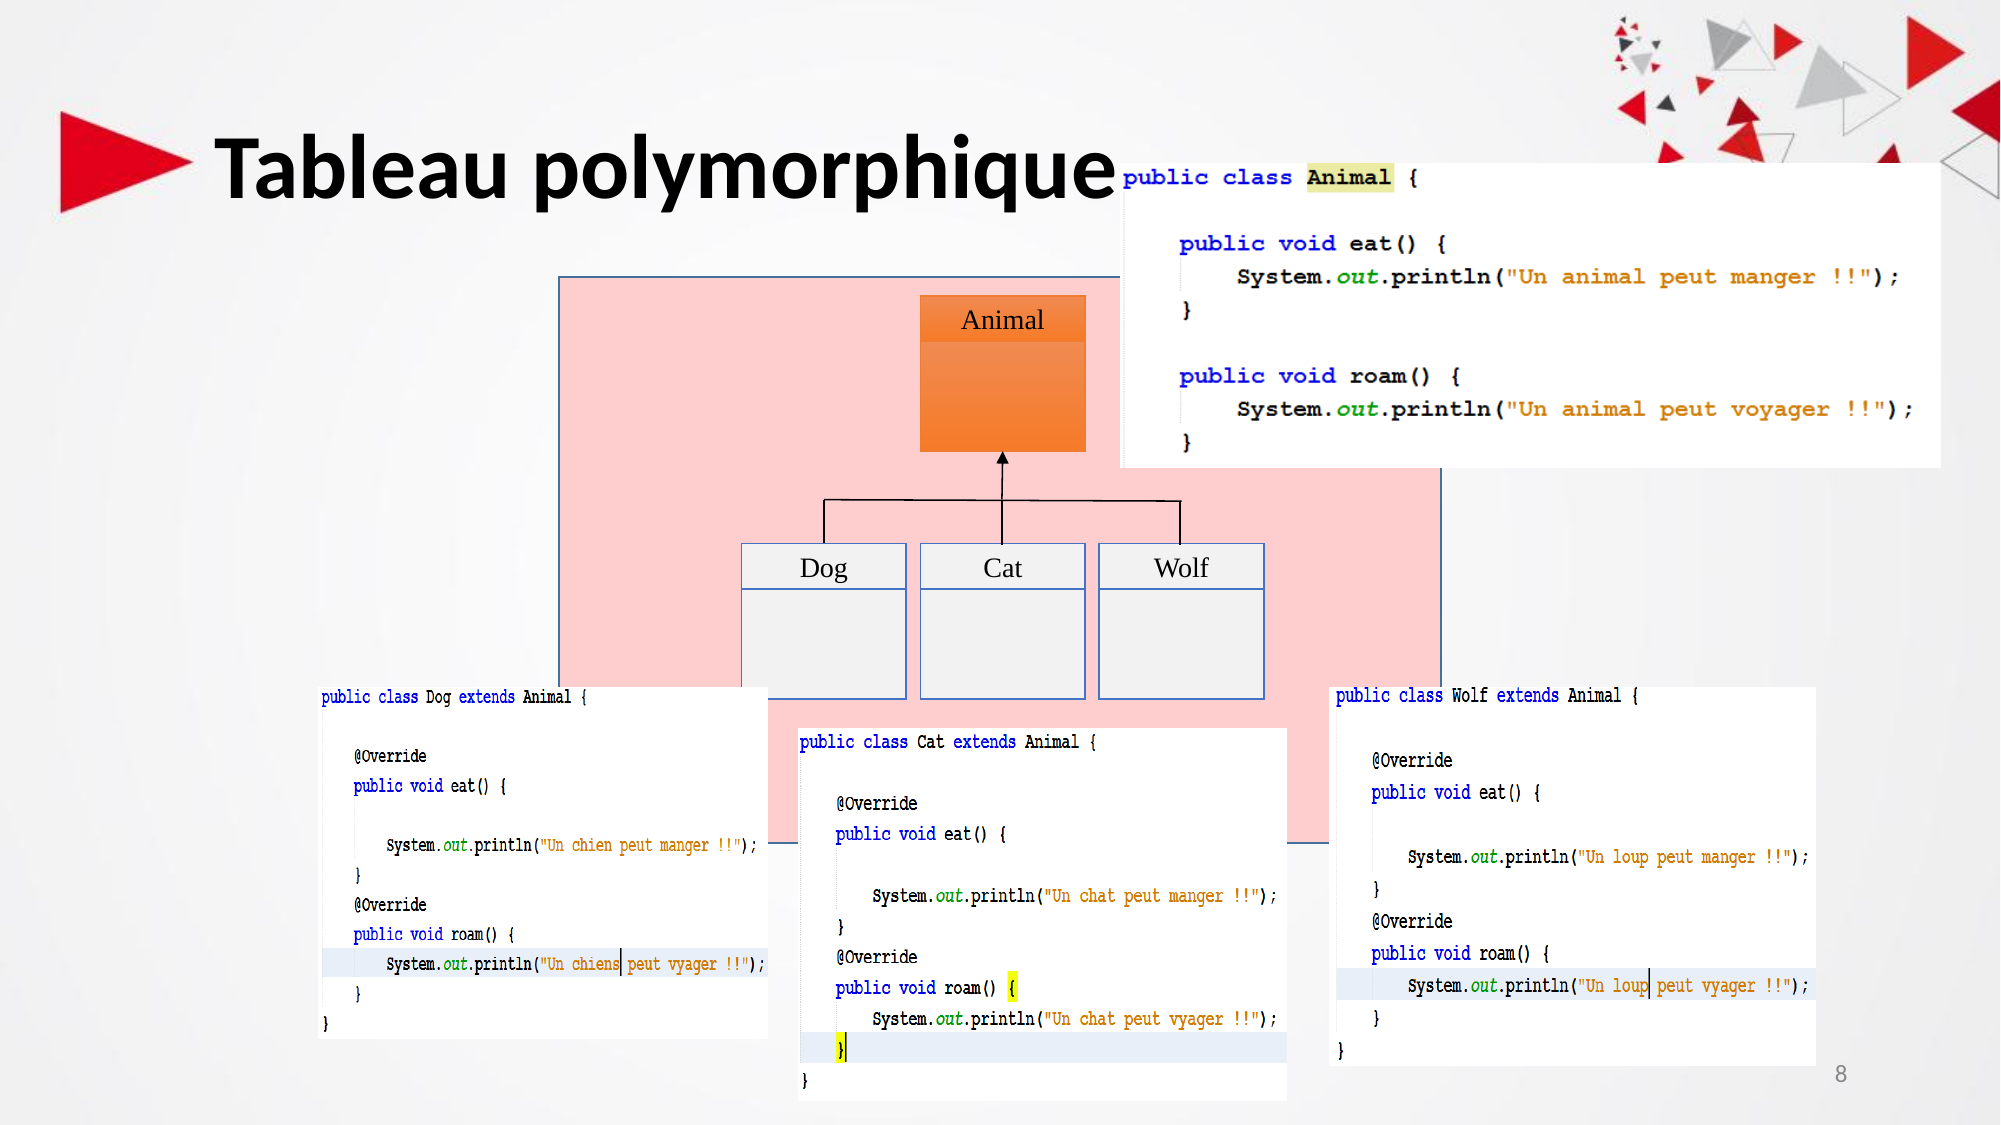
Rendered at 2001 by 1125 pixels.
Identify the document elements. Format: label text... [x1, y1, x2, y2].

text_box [558, 276, 1442, 844]
title Tableau polymorphique [137, 59, 1863, 278]
slide_number 8 [1412, 1042, 1863, 1103]
picture [0, 0, 2001, 1125]
